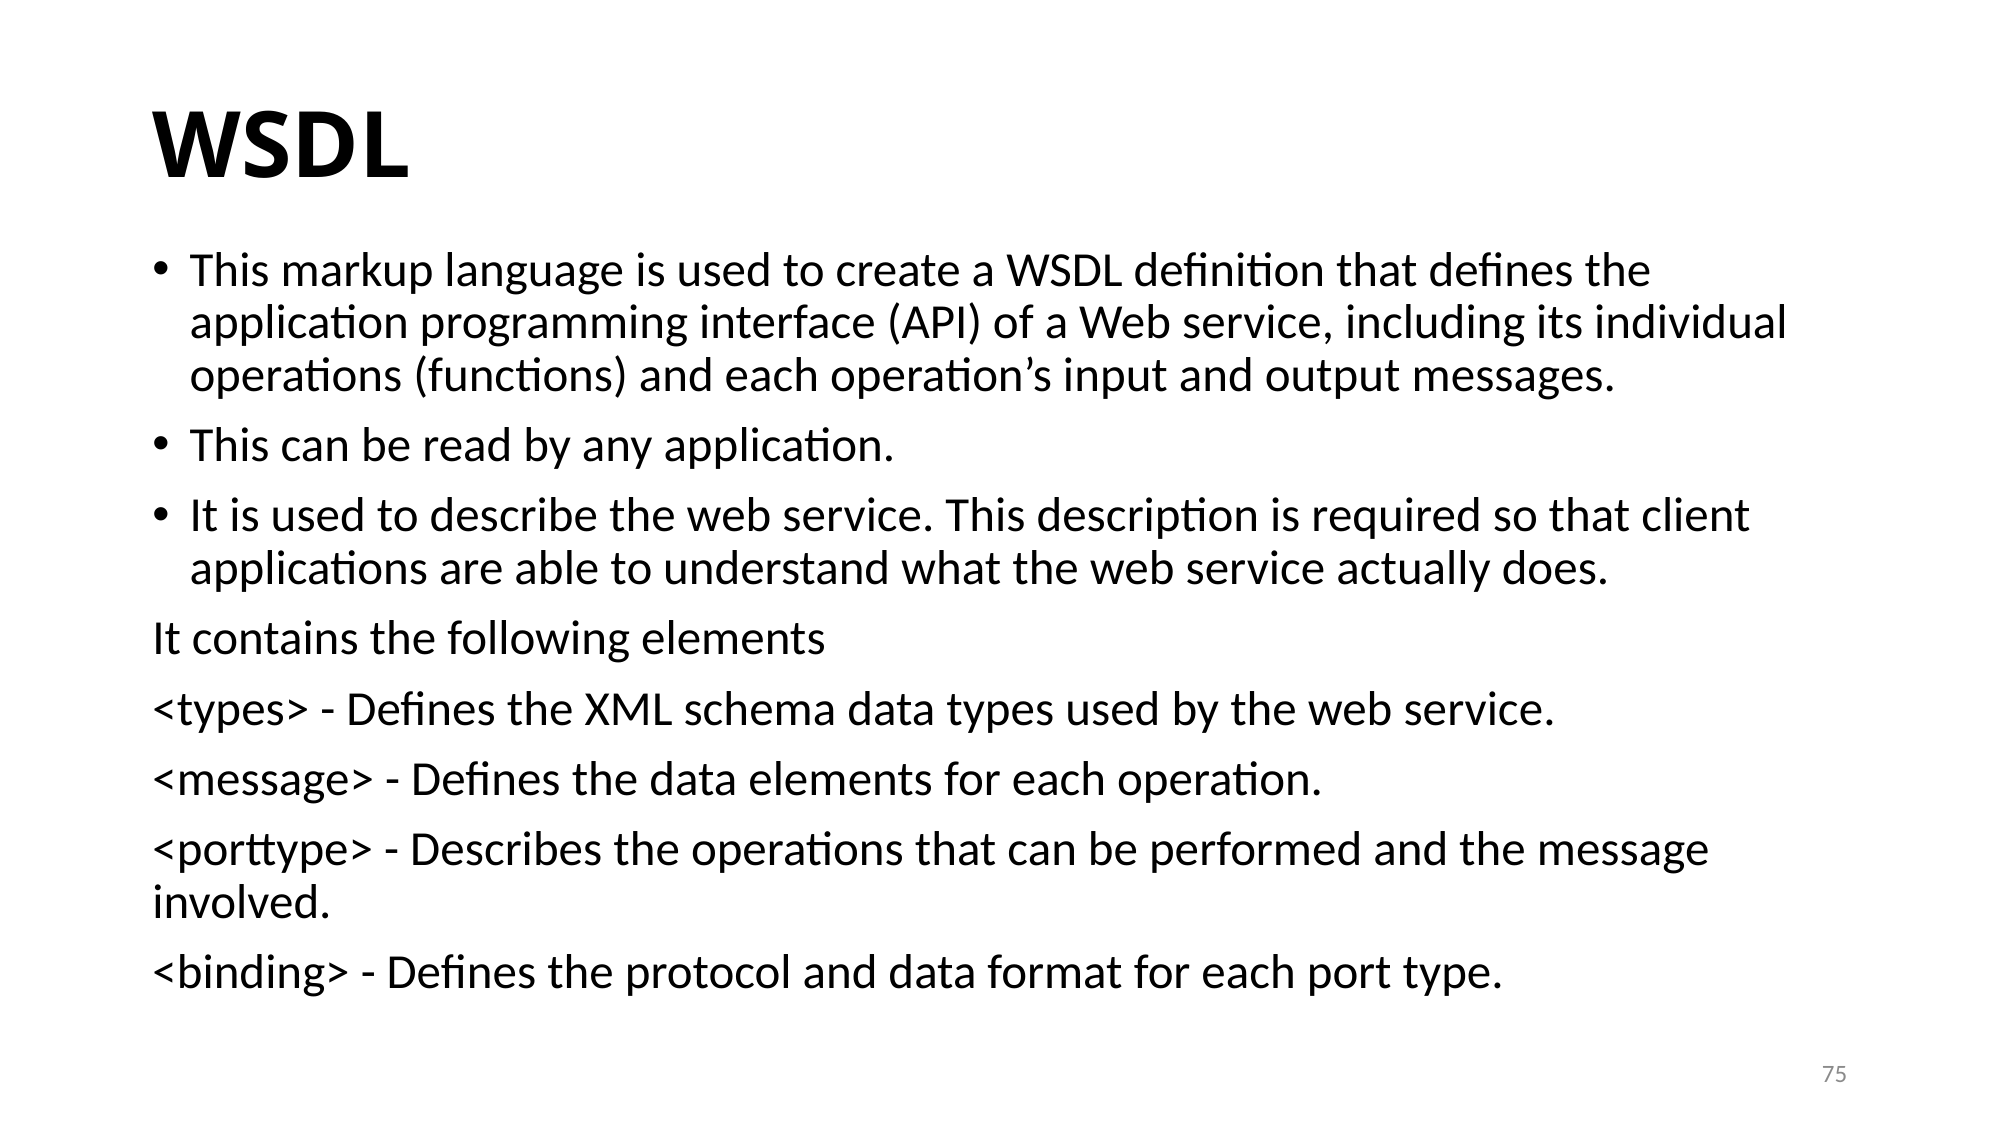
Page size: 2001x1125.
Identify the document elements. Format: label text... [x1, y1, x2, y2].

list This markup language is used to create a WSDL definition that defines the application programming interface (API) of a Web service, including its individual operations (functions) and each operation’s input and output messages. This can be read by any application. It is used to describe the web service. This description is required so that client applications are able to understand what the web service actually does. It contains the following elements <types> - Defines the XML schema data types used by the web service. <message> - Defines the data elements for each operation. <porttype> - Describes the operations that can be performed and the message involved. <binding> - Defines the protocol and data format for each port type. [137, 236, 1863, 1014]
title WSDL [137, 59, 1863, 236]
slide_number 75 [1412, 1042, 1863, 1103]
